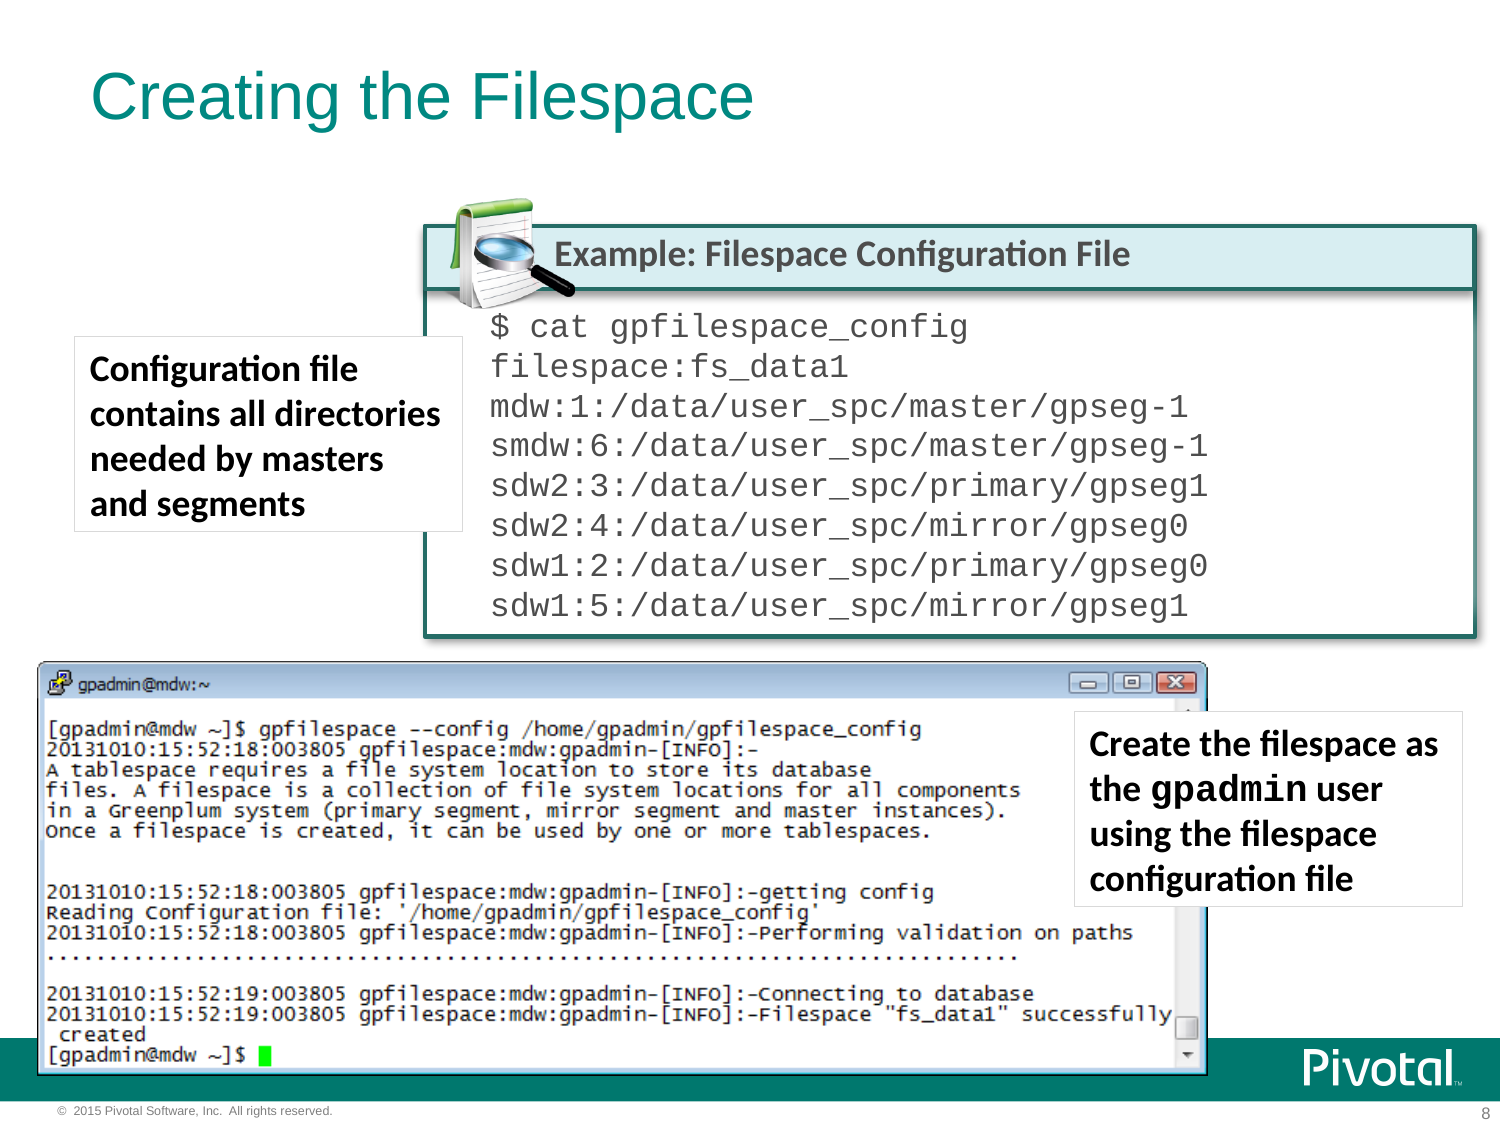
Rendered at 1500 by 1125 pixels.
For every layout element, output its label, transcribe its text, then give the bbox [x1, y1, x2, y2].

picture [1304, 1049, 1462, 1086]
title Creating the Filespace [75, 45, 1425, 233]
text_box Configuration file contains all directories needed by masters and segments [74, 336, 419, 532]
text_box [424, 196, 1488, 637]
picture [37, 661, 1209, 1076]
text_box Create the filespace as the gpadmin user using the filespace configuration file [1212, 711, 1463, 907]
